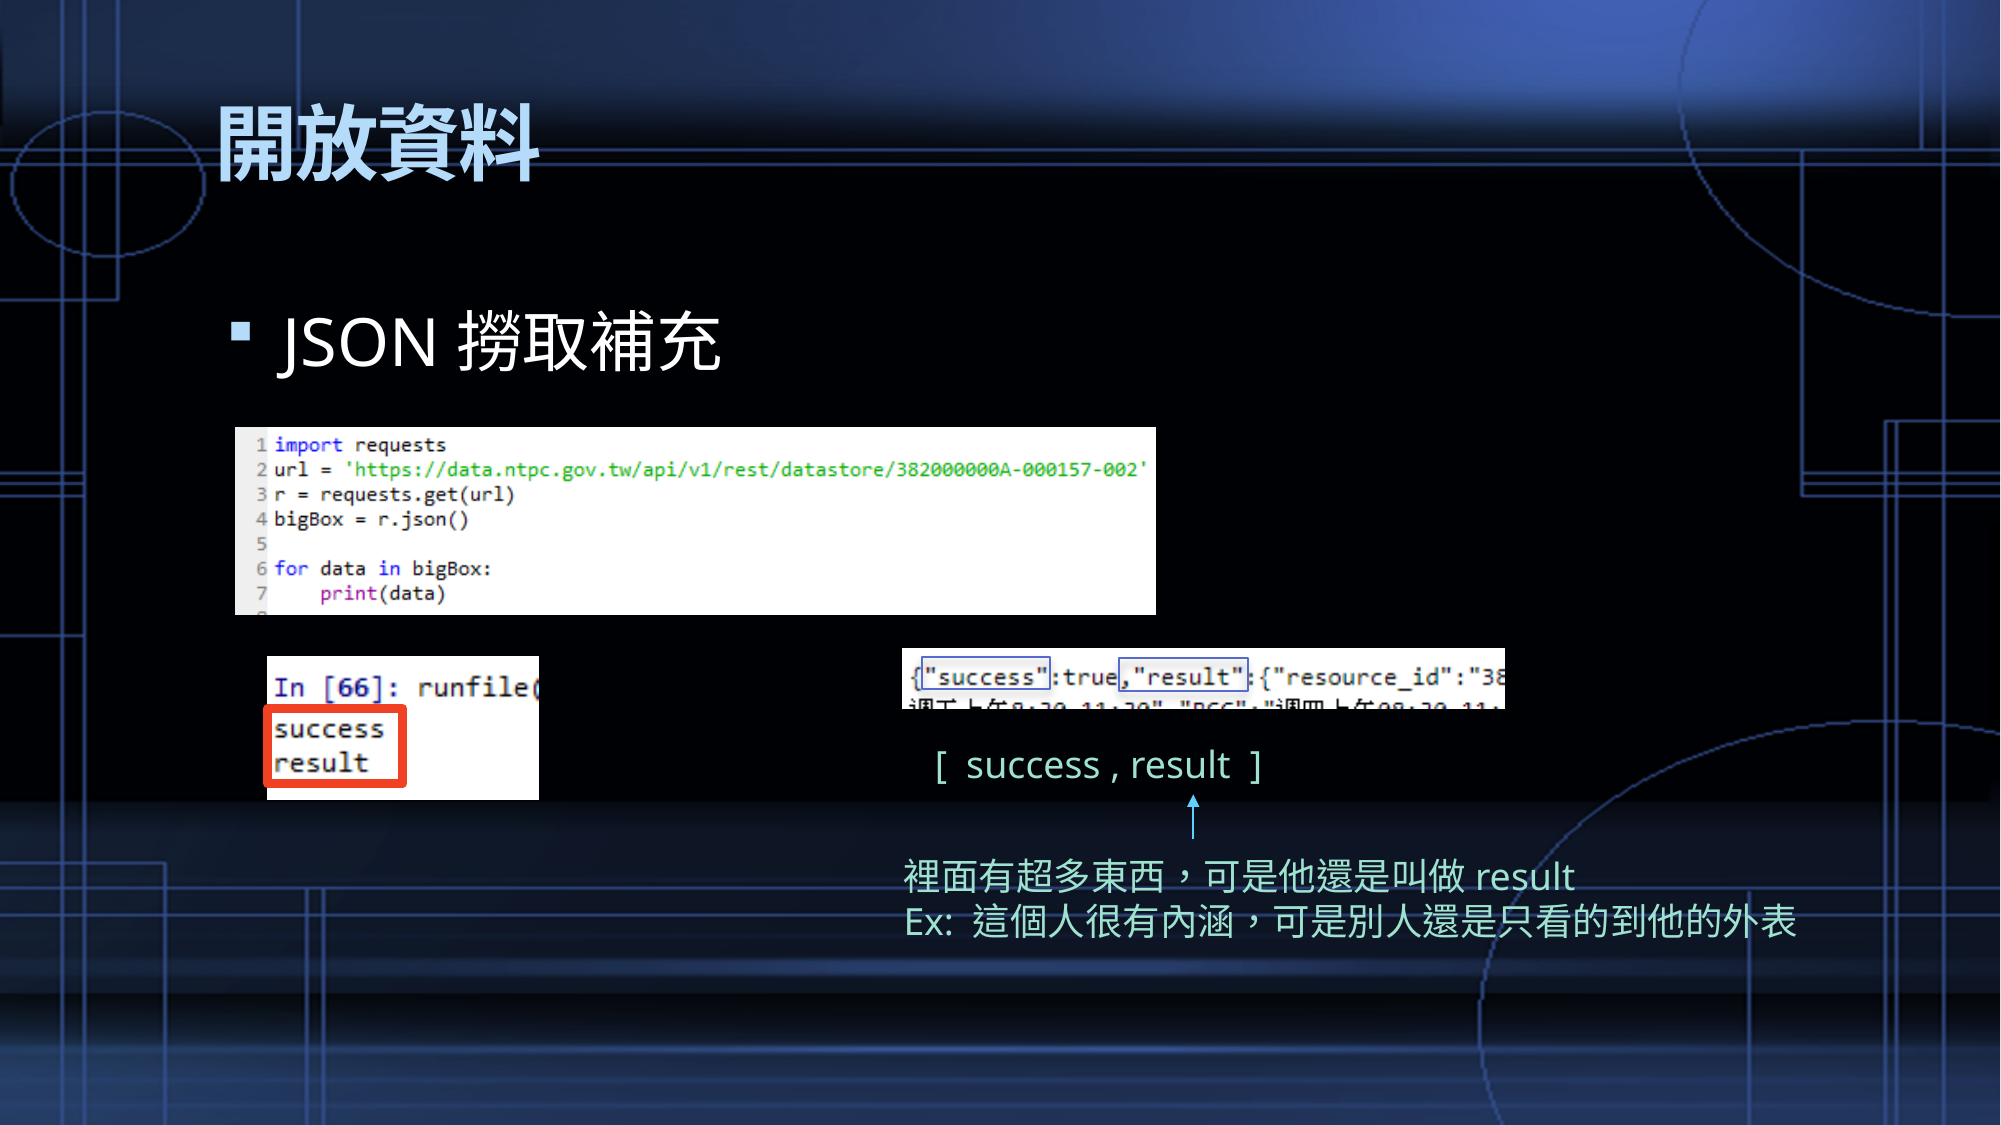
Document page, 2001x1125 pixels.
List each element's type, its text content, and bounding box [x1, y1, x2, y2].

text_box [ success , result ] [919, 733, 1278, 794]
list JSON撈取補充 [200, 292, 1900, 1043]
title 開放資料 [200, 83, 1900, 234]
text_box 裡面有超多東西，可是他還是叫做result Ex: 這個人很有內涵，可是別人還是只看的到他的外表 [888, 845, 1813, 950]
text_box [267, 656, 539, 801]
picture [0, 0, 2001, 1125]
